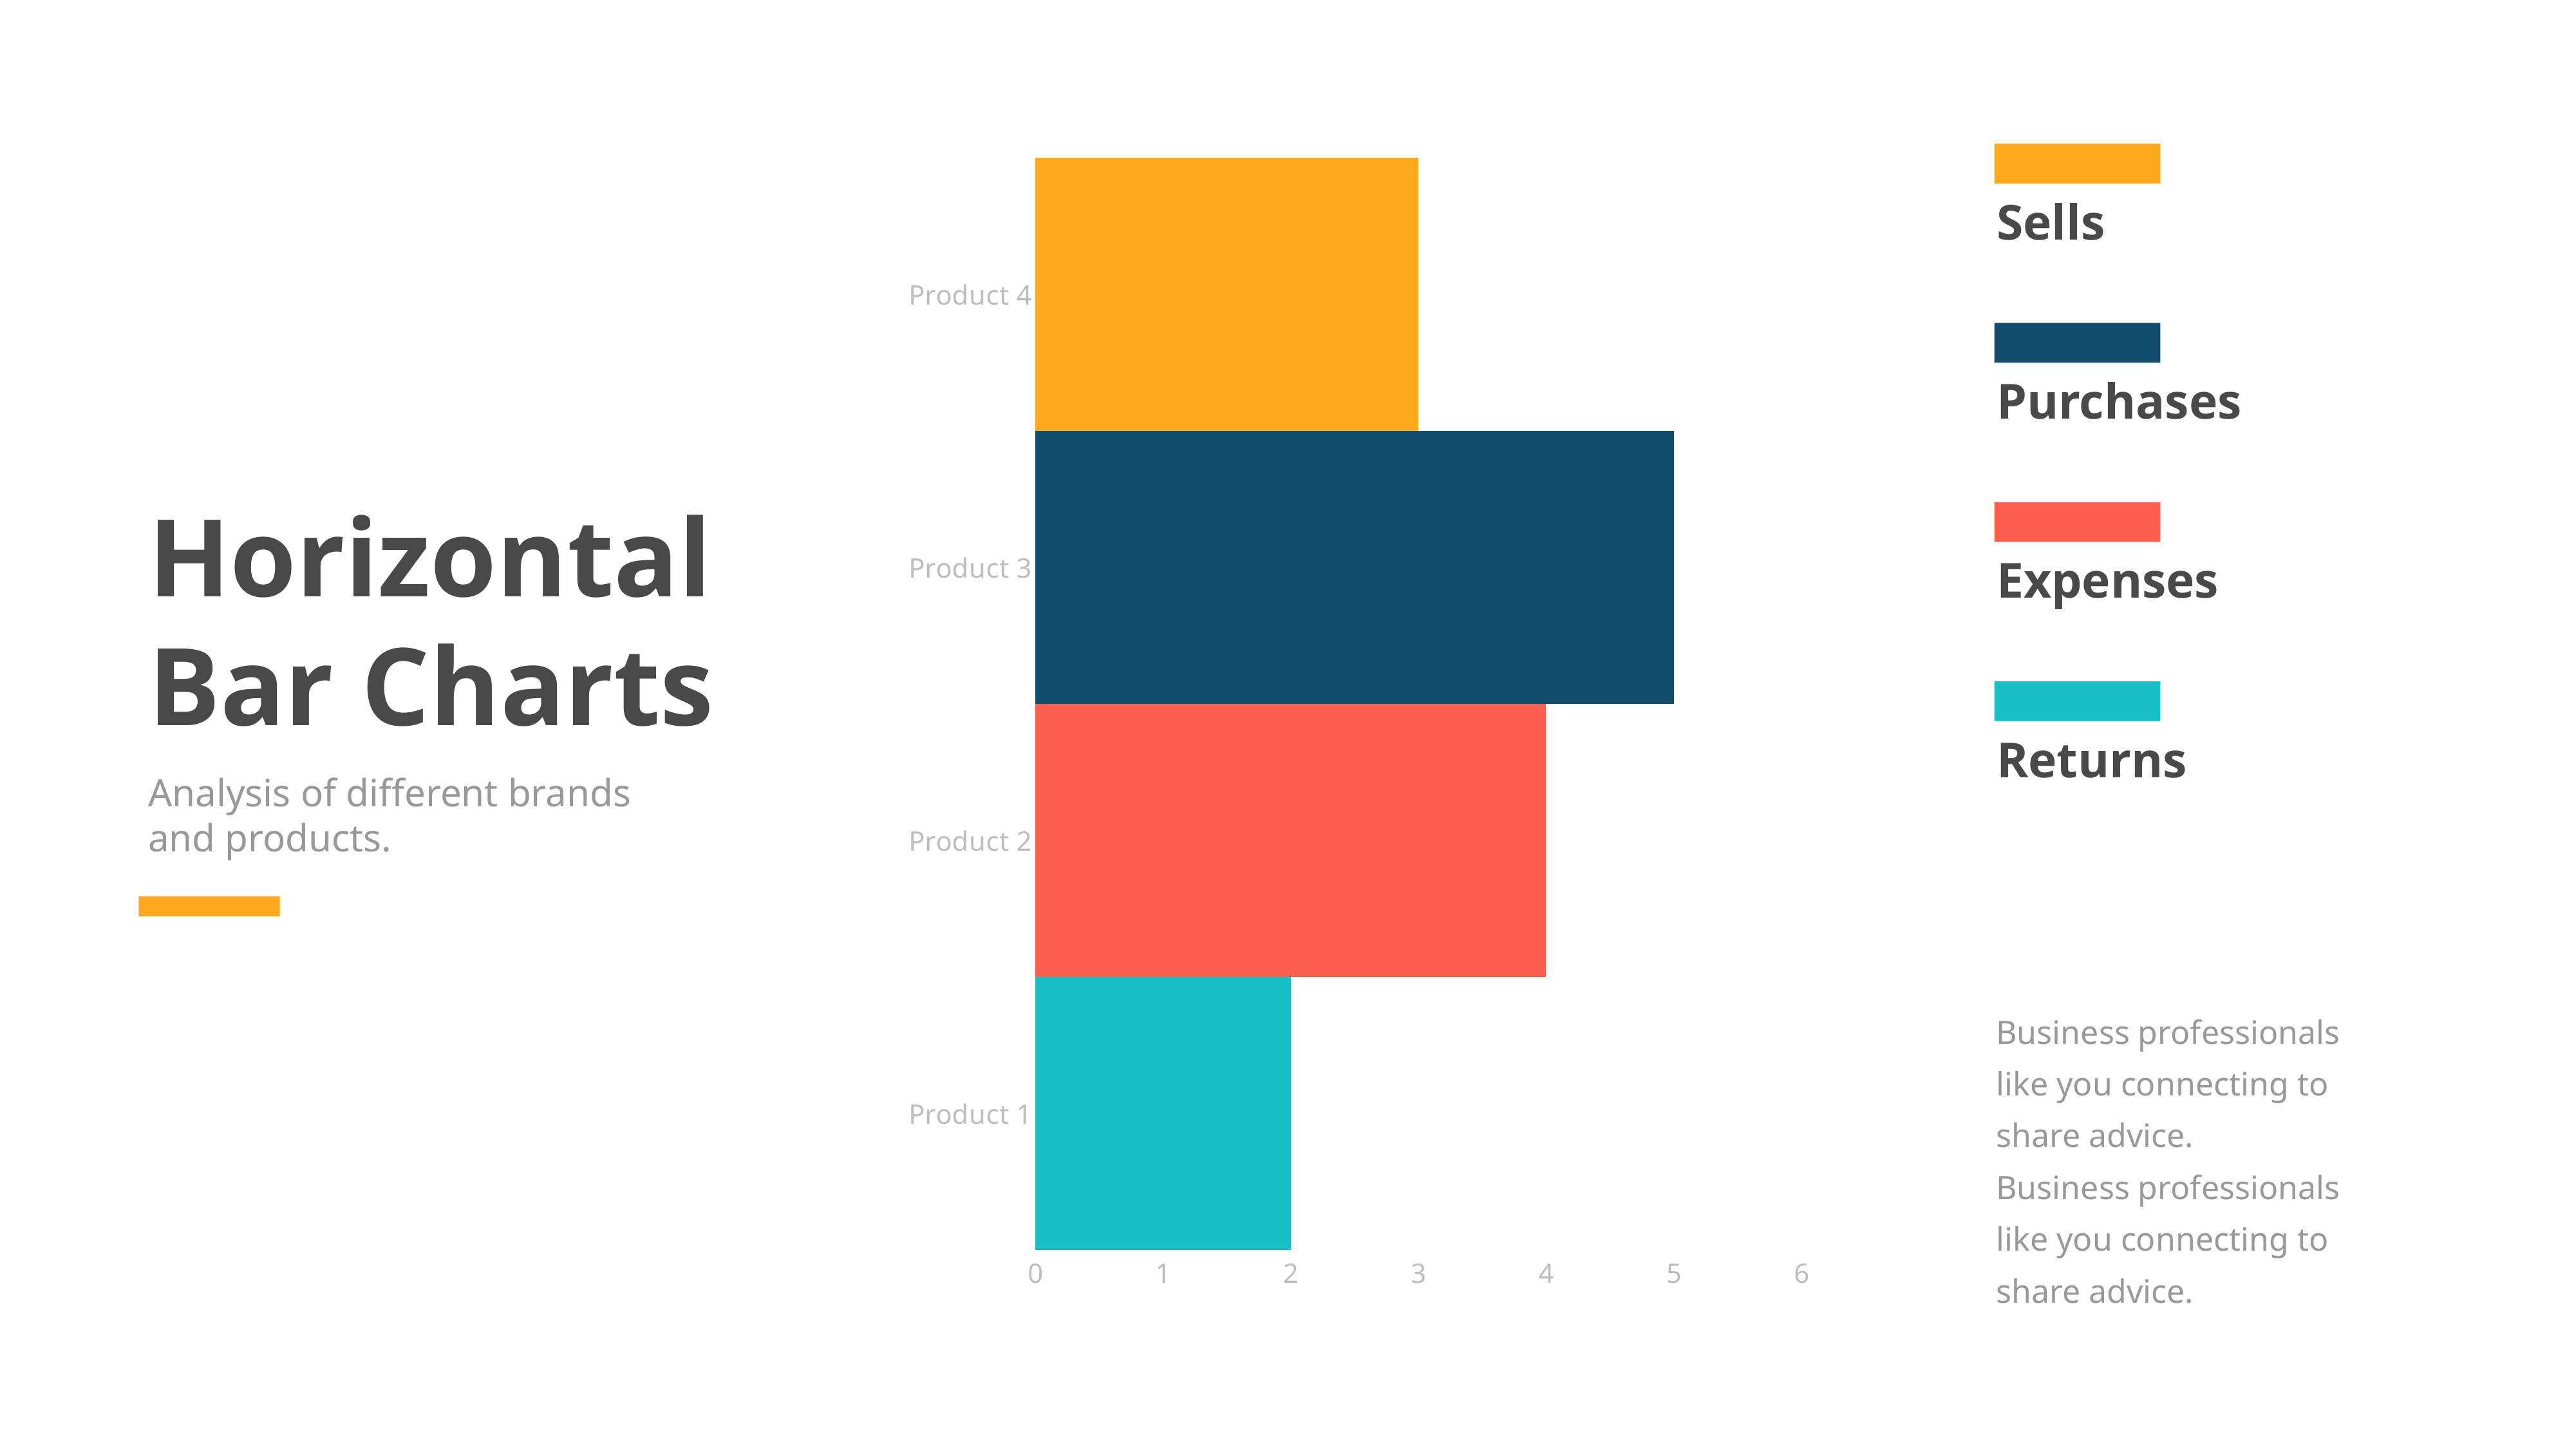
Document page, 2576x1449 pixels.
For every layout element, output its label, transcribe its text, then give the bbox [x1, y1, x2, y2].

text_box [138, 896, 281, 917]
text_box Business professionals like you connecting to share advice. Business professionals like you connecting to share advice. [1986, 994, 2366, 1314]
text_box Analysis of different brands and products. [138, 764, 694, 864]
chart [890, 134, 1829, 1315]
text_box Horizontal Bar Charts [138, 484, 802, 752]
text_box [1987, 144, 2252, 793]
